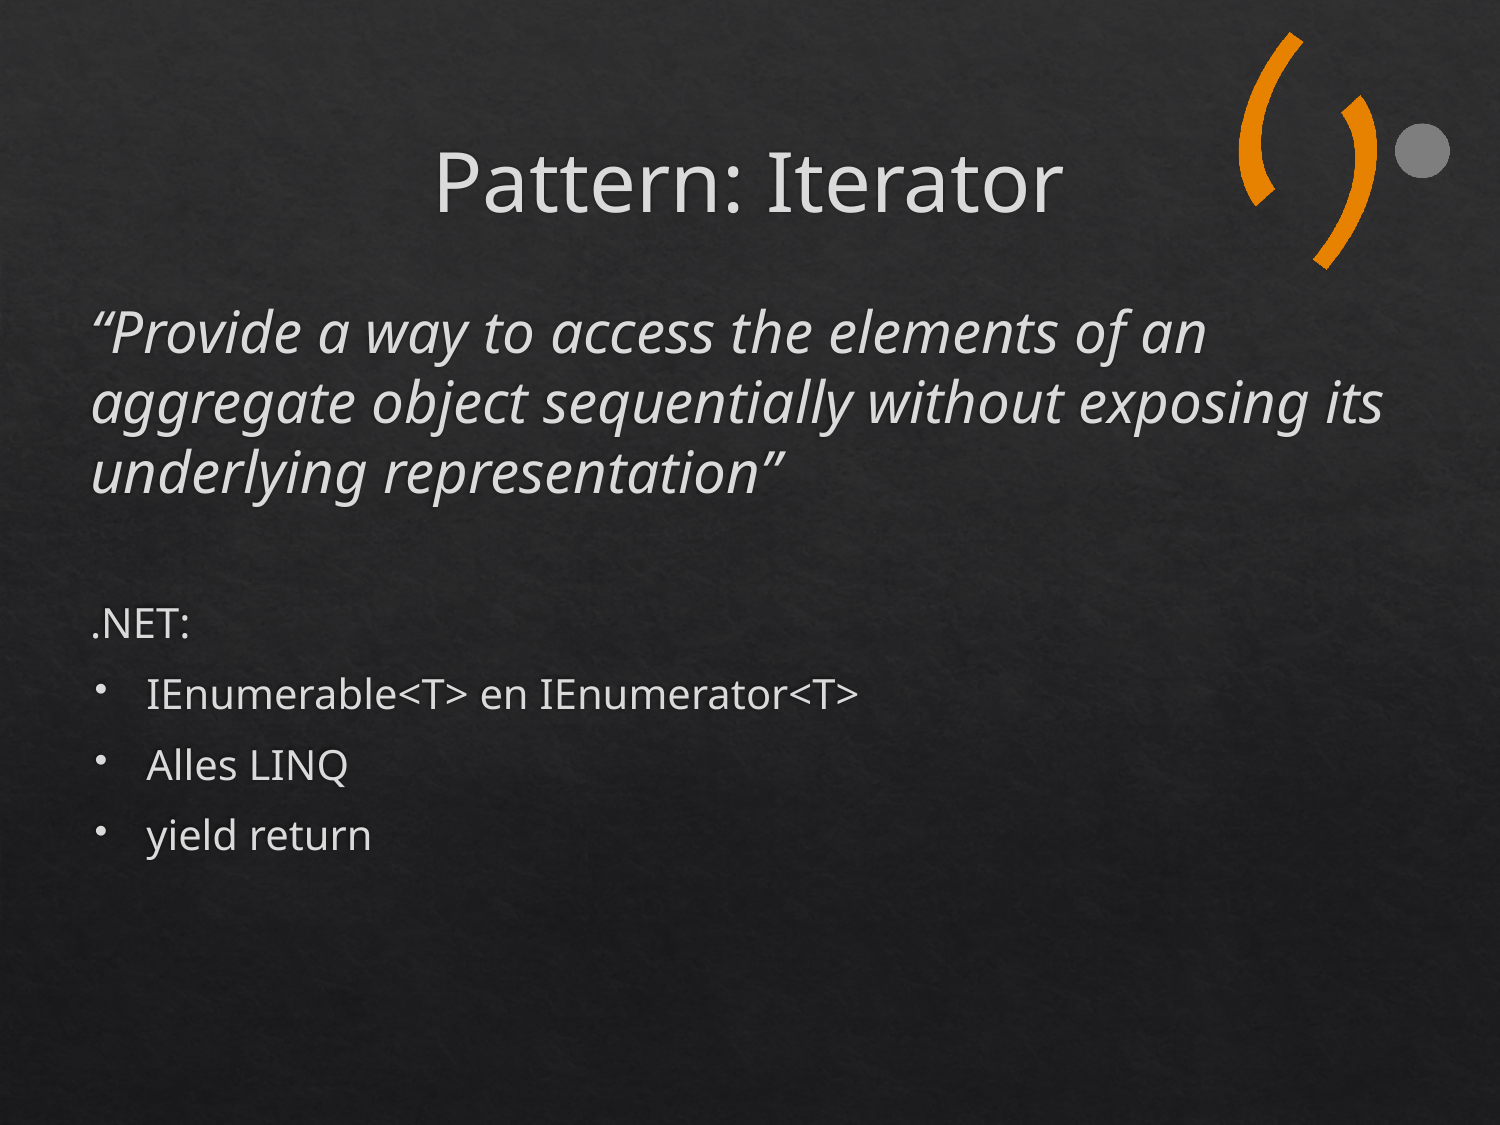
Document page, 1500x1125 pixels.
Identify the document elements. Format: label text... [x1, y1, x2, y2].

title Pattern: Iterator [112, 99, 1179, 260]
picture [1187, 0, 1500, 307]
list “Provide a way to access the elements of an aggregate object sequentially without exposing its underlying representation” .NET: IEnumerable<T> en IEnumerator<T> Alles LINQ yield return [75, 287, 1425, 1005]
